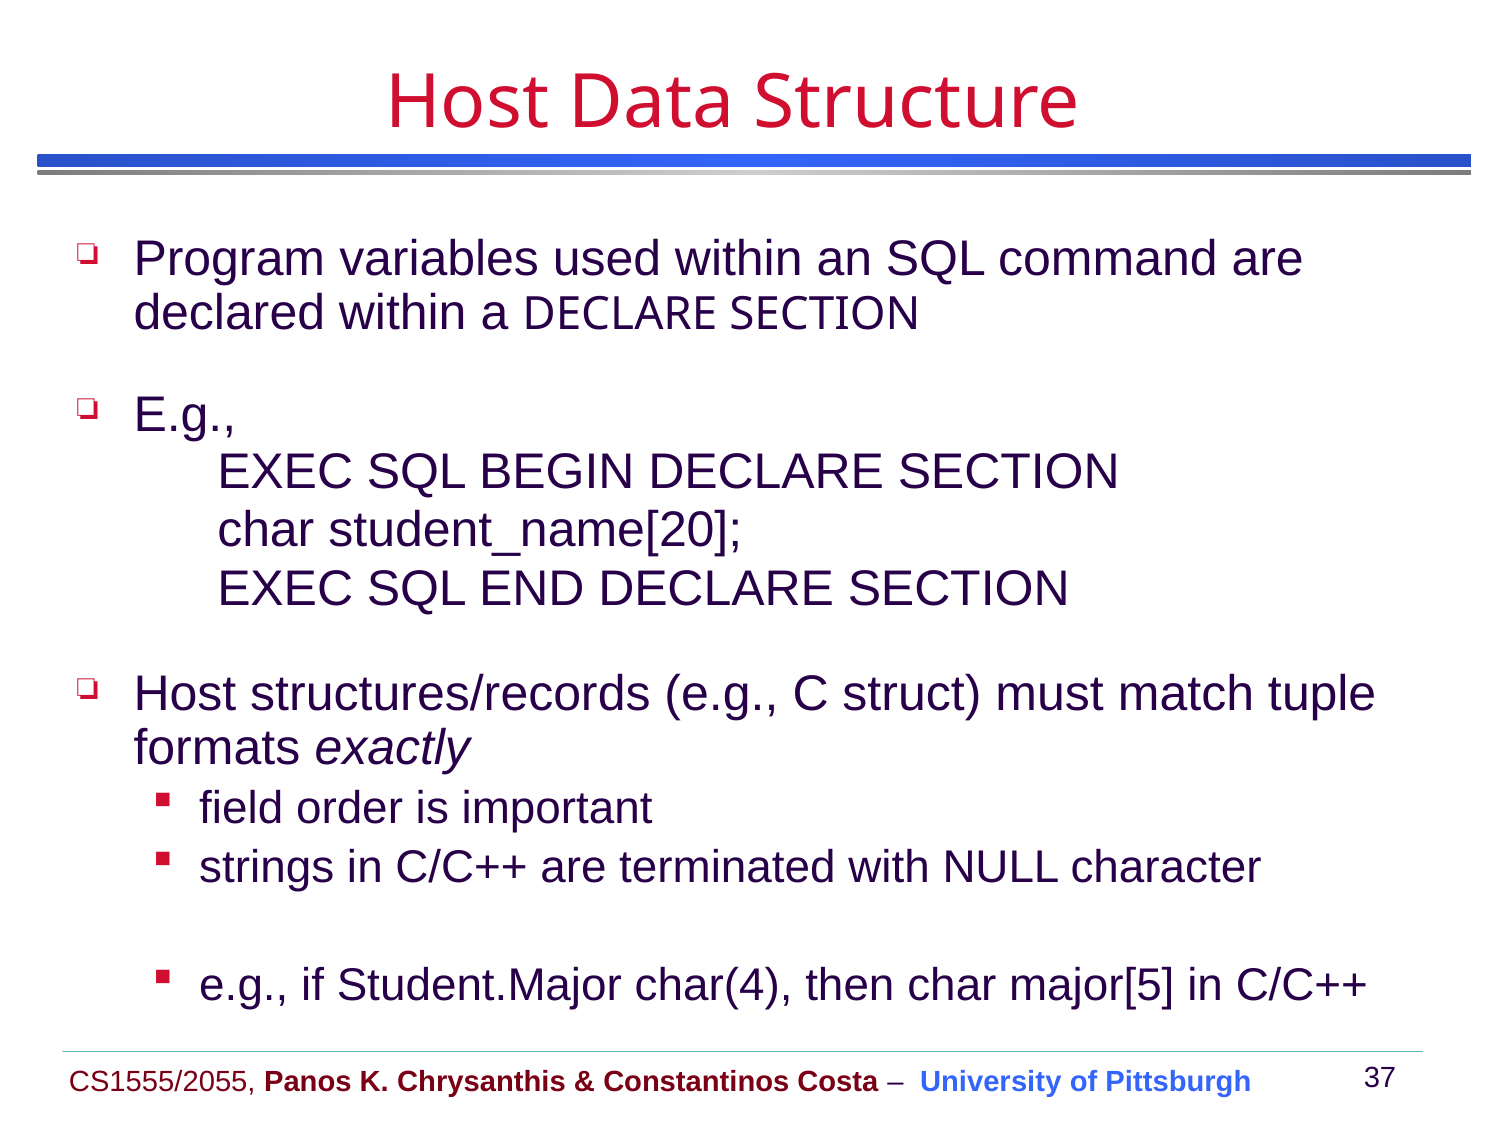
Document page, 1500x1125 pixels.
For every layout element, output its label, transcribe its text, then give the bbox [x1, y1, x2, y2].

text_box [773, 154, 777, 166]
title Host Data Structure [0, 62, 1486, 150]
list Program variables used within an SQL command are declared within a DECLARE SECTION E.g., EXEC SQL BEGIN DECLARE SECTION char student_name[20]; EXEC SQL END DECLARE SECTION Host structures/records (e.g., C struct) must match tuple formats exactly field order is important strings in C/C++ are terminated with NULL character e.g., if Student.Major char(4), then char major[5] in C/C++ [62, 224, 1413, 1050]
